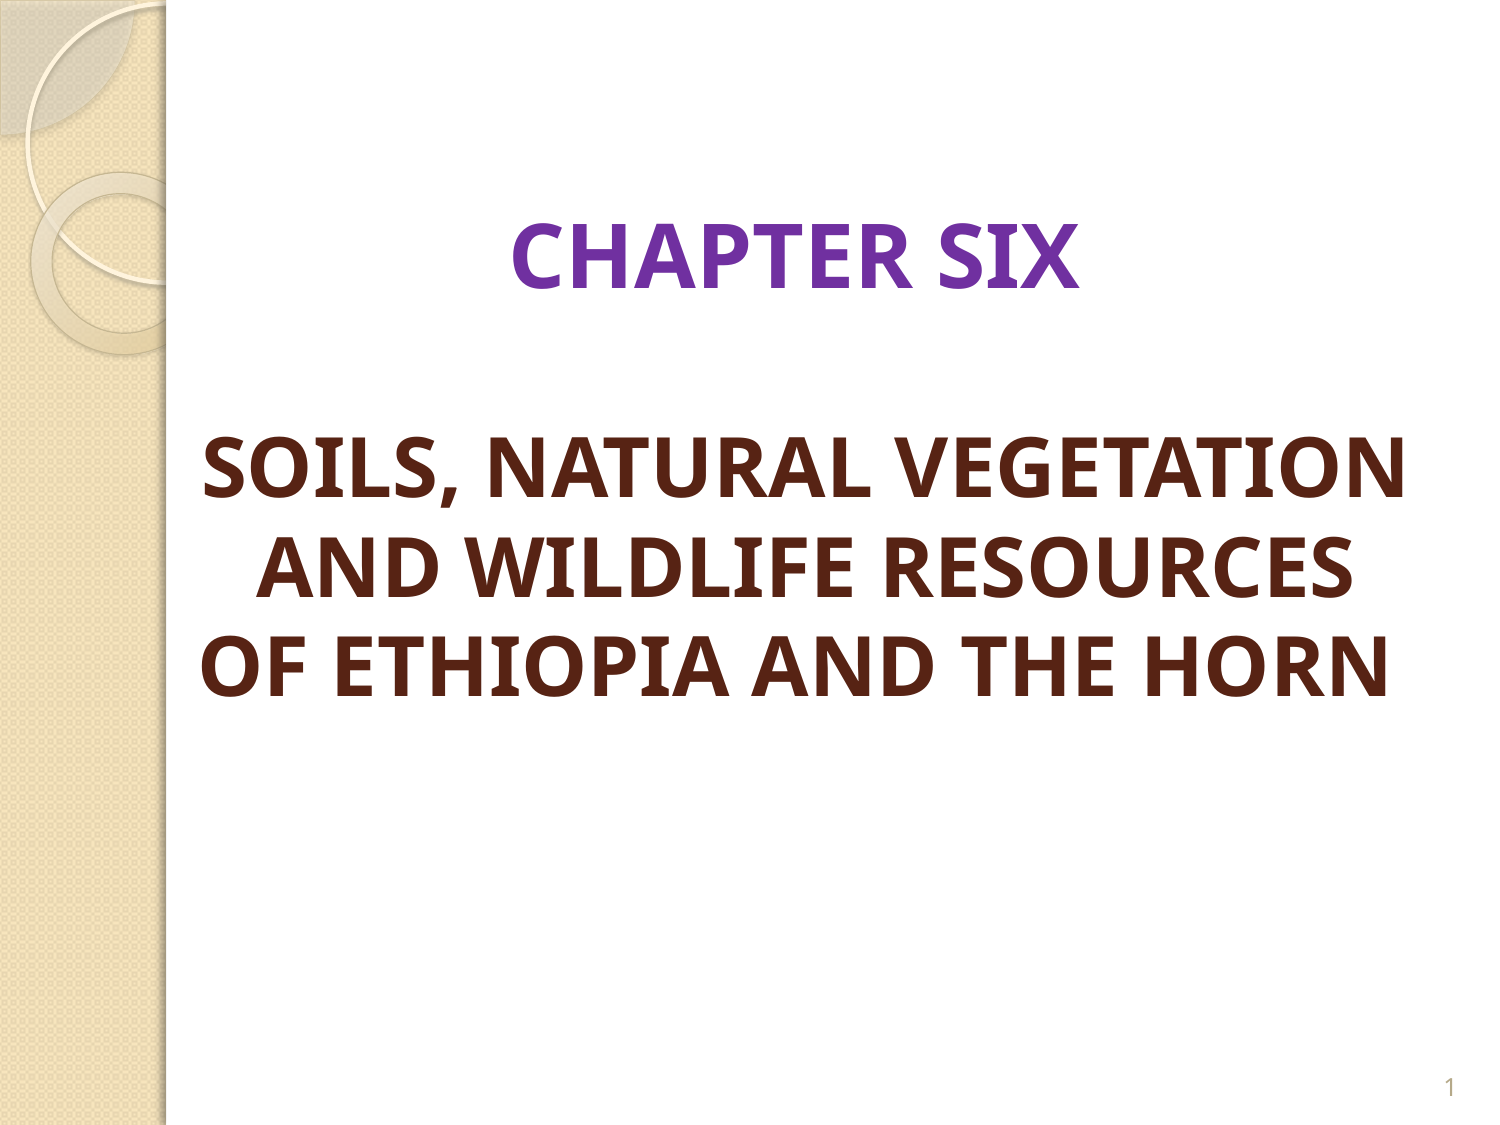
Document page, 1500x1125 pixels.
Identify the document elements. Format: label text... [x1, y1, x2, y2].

title CHAPTER SIX SOILS, NATURAL VEGETATION AND WILDLIFE RESOURCES OF ETHIOPIA AND THE HORN [174, 87, 1438, 825]
slide_number 1 [1413, 1034, 1488, 1113]
